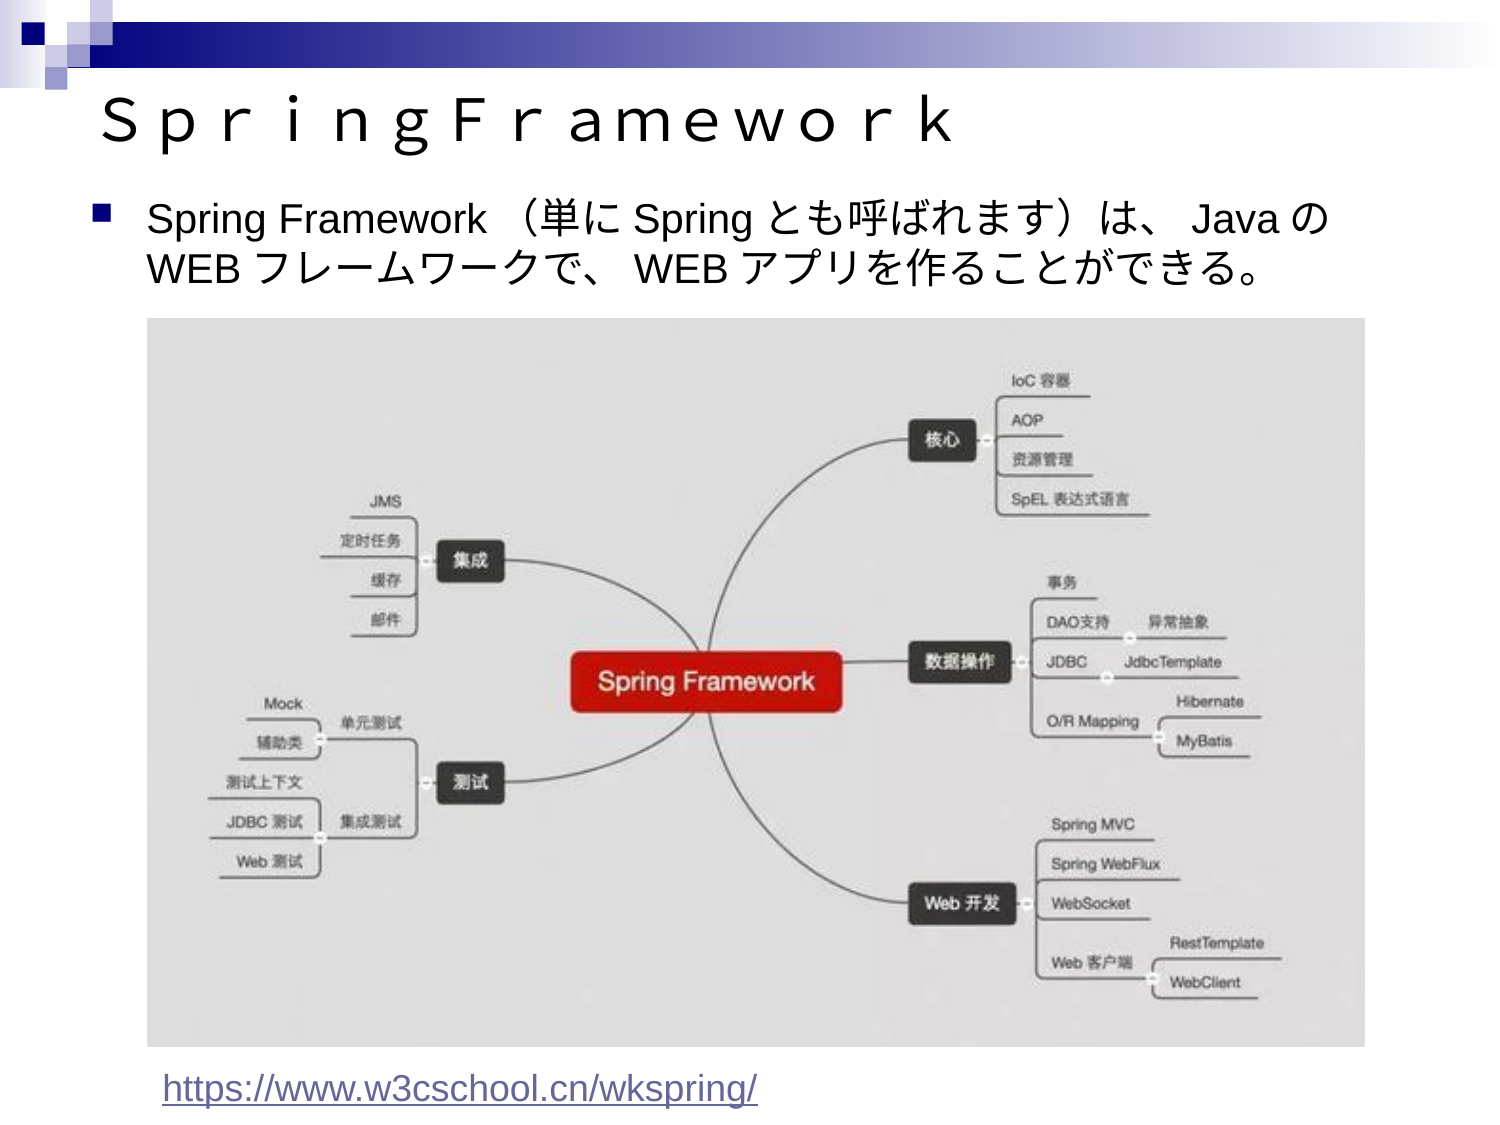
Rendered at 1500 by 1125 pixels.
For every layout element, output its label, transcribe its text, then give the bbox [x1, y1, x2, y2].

list Spring Framework（単にSpringとも呼ばれます）は、JavaのWEBフレームワークで、WEBアプリを作ることができる。 [75, 184, 1425, 963]
title ＳｐｒｉｎｇＦｒａｍｅｗｏｒｋ [75, 75, 1425, 161]
picture [147, 318, 1365, 1047]
text_box https://www.w3cschool.cn/wkspring/ [147, 1056, 1069, 1117]
